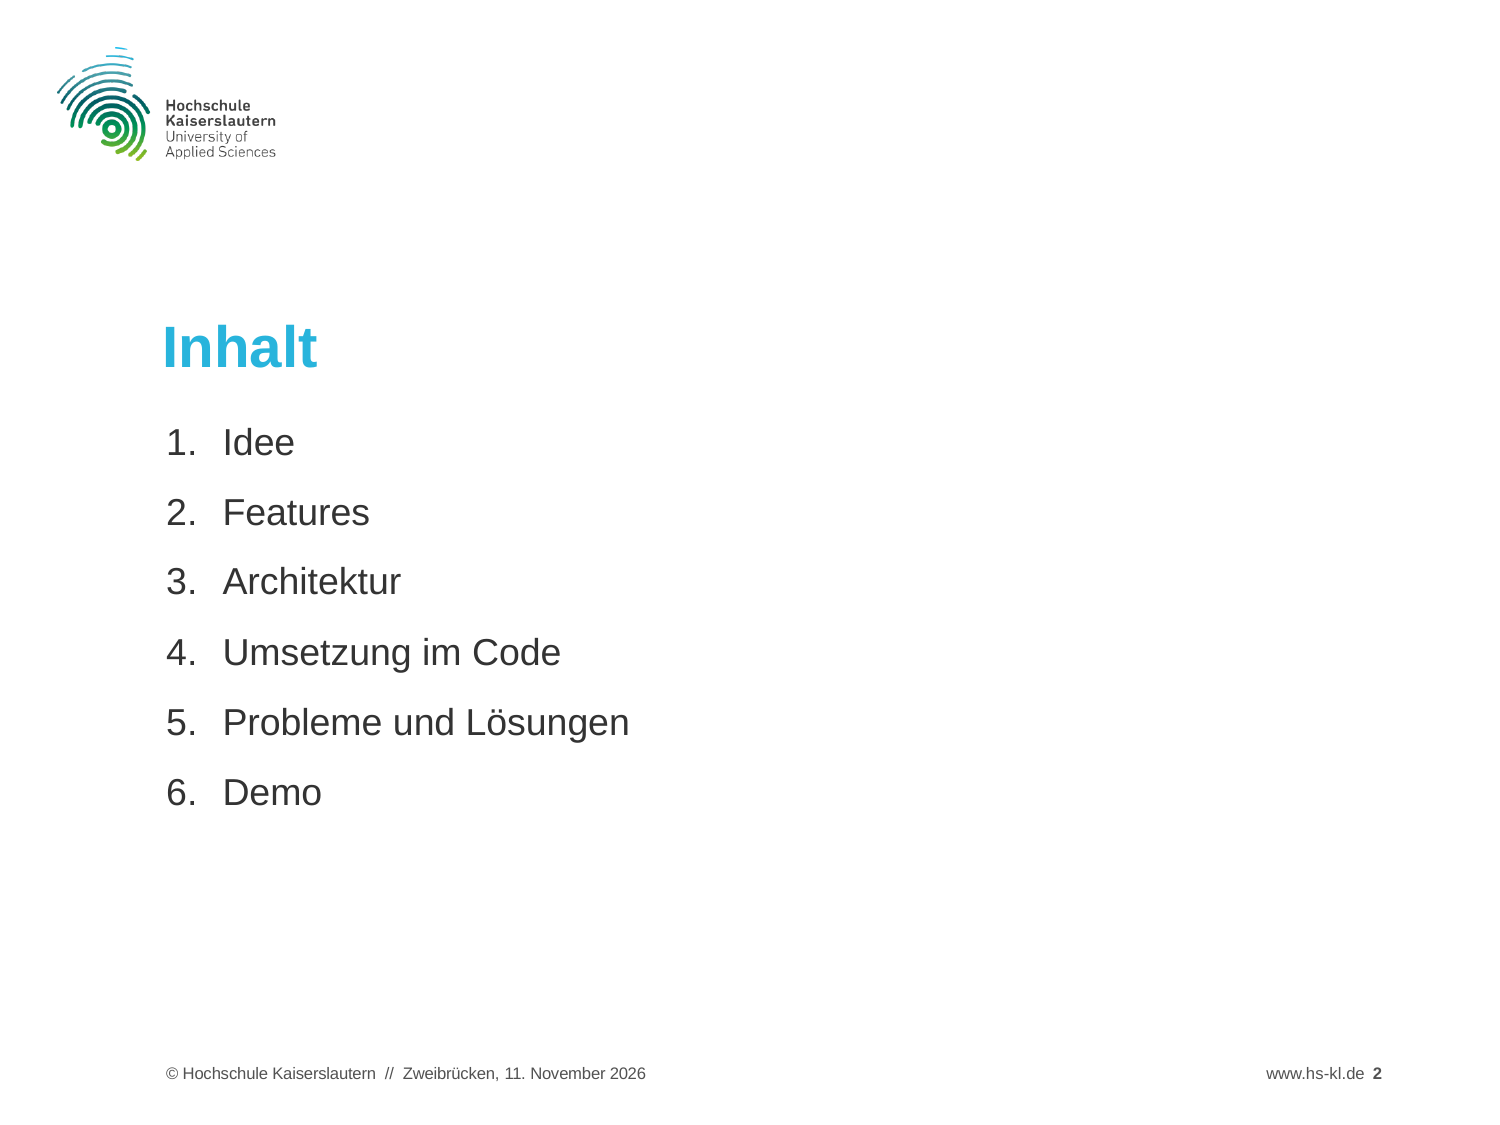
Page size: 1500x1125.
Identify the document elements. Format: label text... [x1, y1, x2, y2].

list Idee Features Architektur Umsetzung im Code Probleme und Lösungen Demo [151, 411, 1251, 1005]
title Inhalt [147, 219, 1250, 389]
picture [57, 47, 276, 161]
footer © Hochschule Kaiserslautern // Zweibrücken, 1. August 2019 [151, 1058, 696, 1088]
